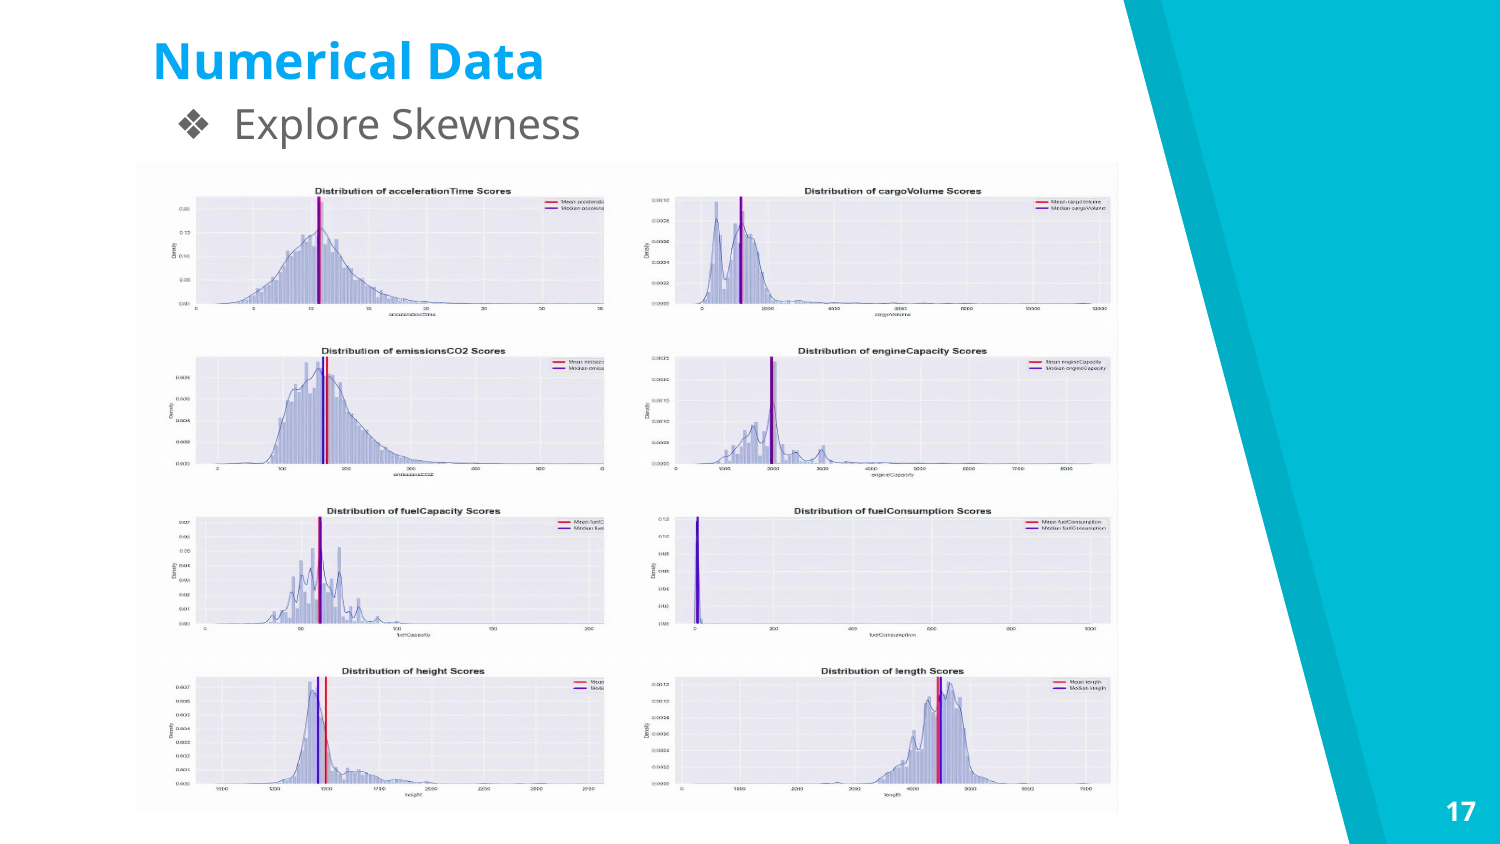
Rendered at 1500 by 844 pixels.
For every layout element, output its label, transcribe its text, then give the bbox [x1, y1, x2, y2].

picture [137, 162, 1118, 813]
title Numerical Data [137, 24, 1011, 105]
list Explore Skewness [143, 82, 1017, 161]
slide_number ‹#› [1401, 779, 1492, 844]
